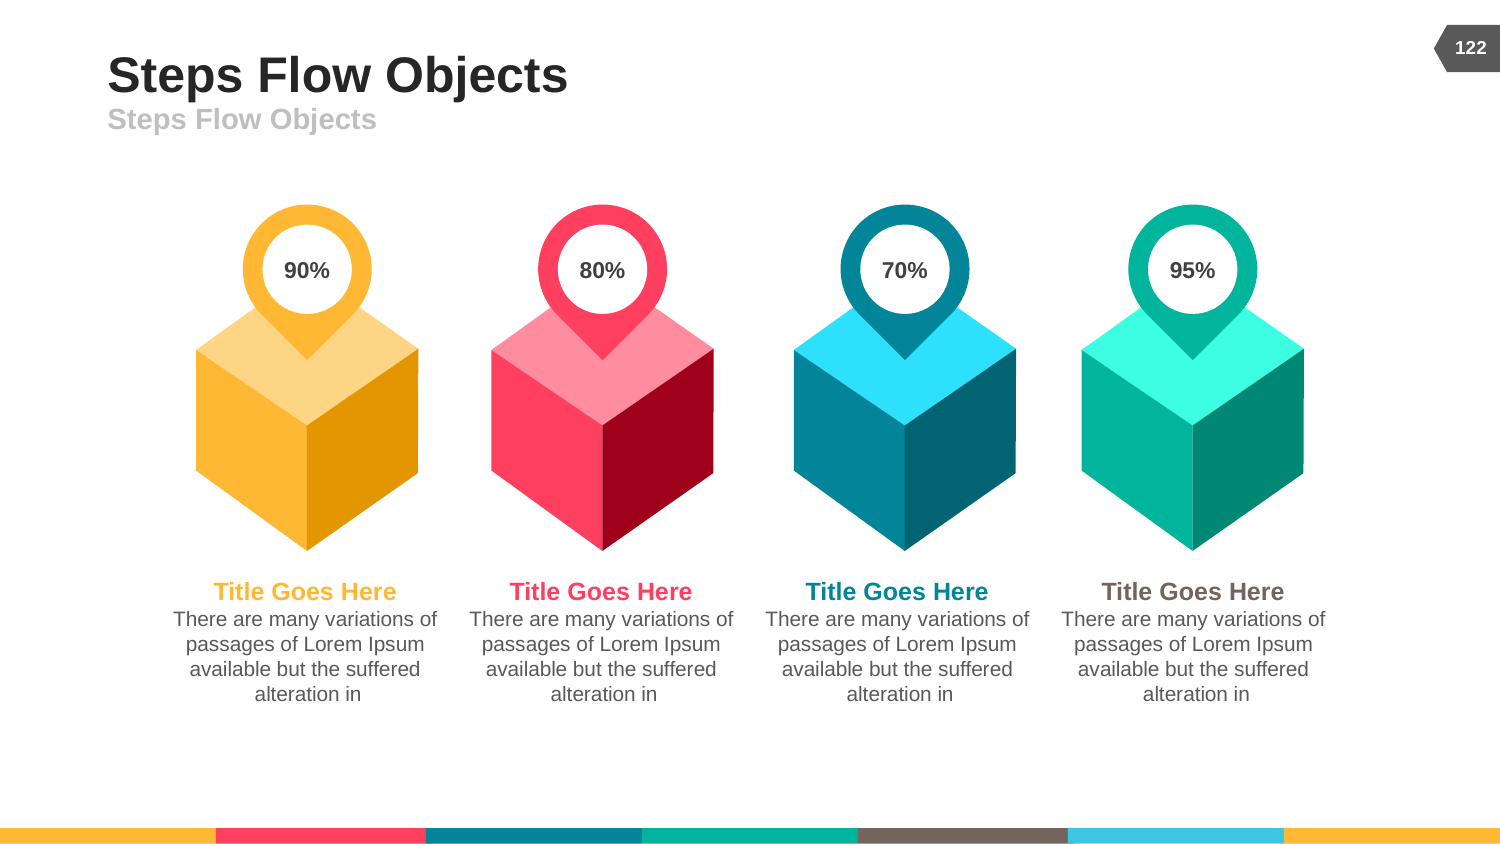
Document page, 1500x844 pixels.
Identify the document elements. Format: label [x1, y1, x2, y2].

text_box [195, 204, 419, 552]
text_box [454, 568, 749, 713]
text_box [793, 204, 1017, 552]
text_box [1149, 225, 1237, 313]
text_box [1046, 568, 1341, 713]
text_box [1203, 204, 1258, 260]
text_box [158, 568, 452, 713]
text_box [1128, 204, 1183, 258]
list [107, 101, 783, 135]
slide_number [1439, 24, 1500, 70]
text_box [750, 568, 1045, 713]
text_box [1081, 270, 1305, 424]
text_box [1081, 399, 1305, 552]
text_box [491, 204, 714, 552]
title [107, 43, 1033, 102]
